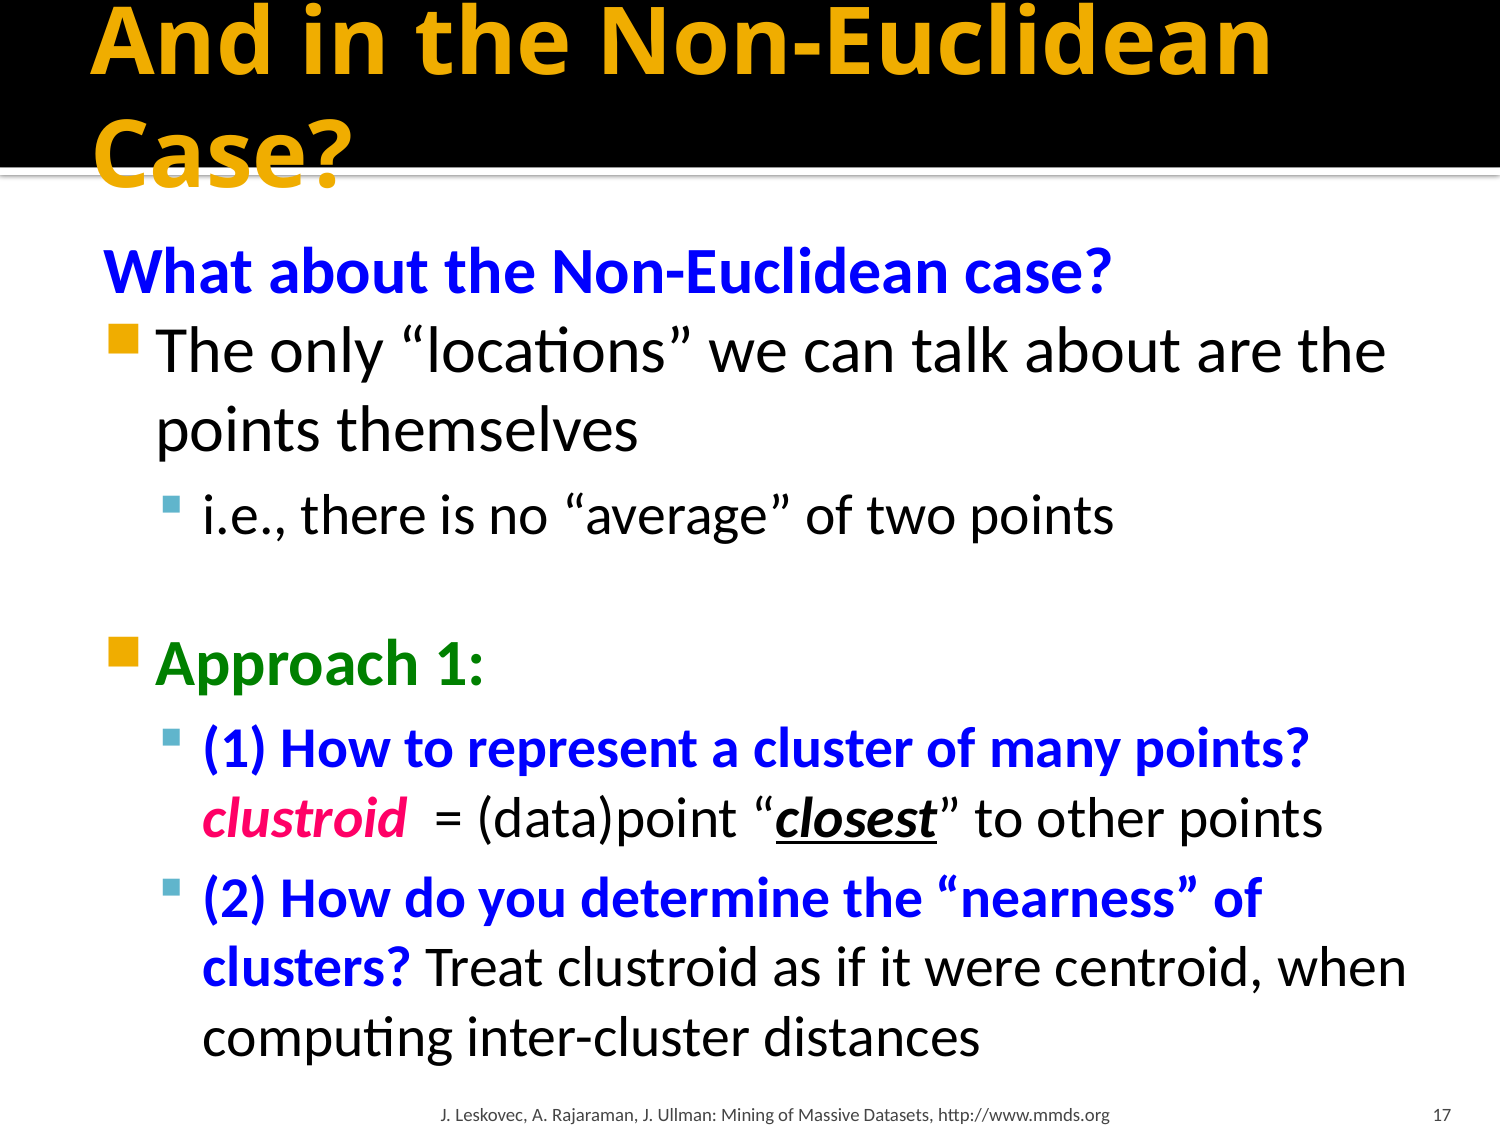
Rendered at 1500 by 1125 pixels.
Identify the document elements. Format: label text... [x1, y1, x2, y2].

footer J. Leskovec, A. Rajaraman, J. Ullman: Mining of Massive Datasets, http://www.mmds.org [433, 1080, 1337, 1125]
slide_number 17 [1345, 1080, 1467, 1125]
list What about the Non-Euclidean case? The only “locations” we can talk about are the points themselves i.e., there is no “average” of two points Approach 1: (1) How to represent a cluster of many points? clustroid = (data)point “closest” to other points (2) How do you determine the “nearness” of clusters? Treat clustroid as if it were centroid, when computing inter-cluster distances [75, 212, 1463, 1075]
title And in the Non-Euclidean Case? [75, 12, 1425, 175]
